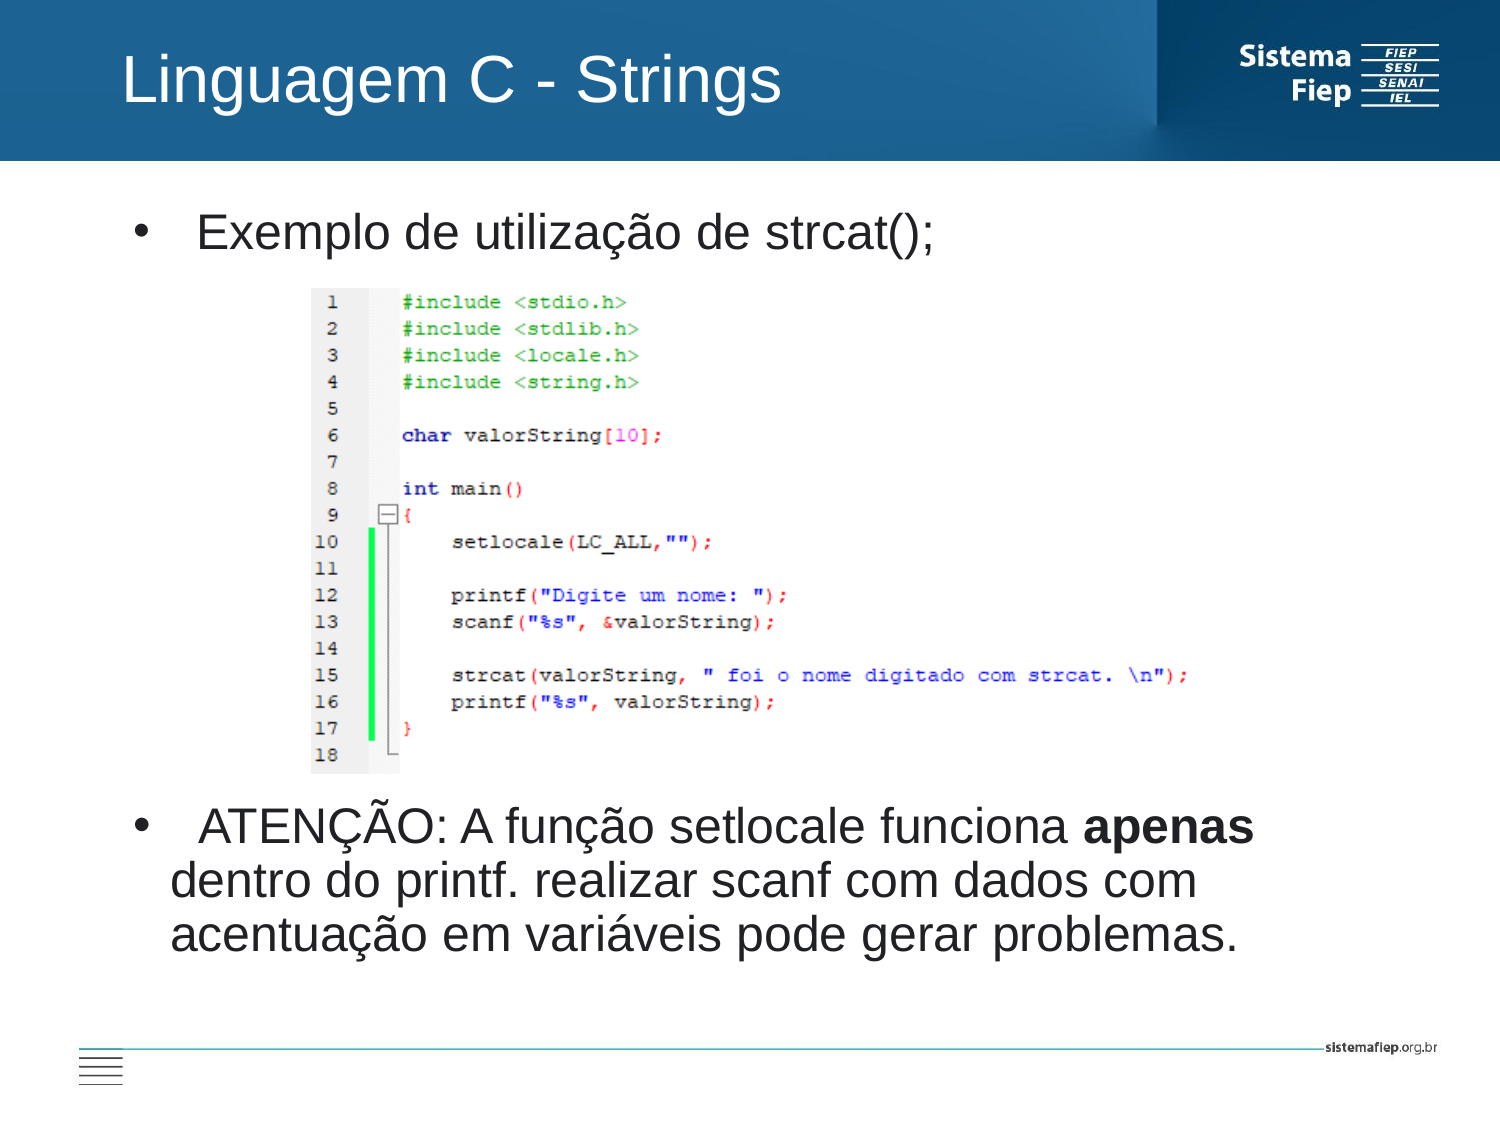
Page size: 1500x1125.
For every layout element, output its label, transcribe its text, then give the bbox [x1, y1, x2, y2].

picture [0, 0, 1500, 1125]
text_box Exemplo de utilização de strcat(); ATENÇÃO: A função setlocale funciona apenas dentro do printf. realizar scanf com dados com acentuação em variáveis pode gerar problemas. [117, 198, 1376, 1013]
text_box Linguagem C - Strings [106, 37, 1400, 144]
